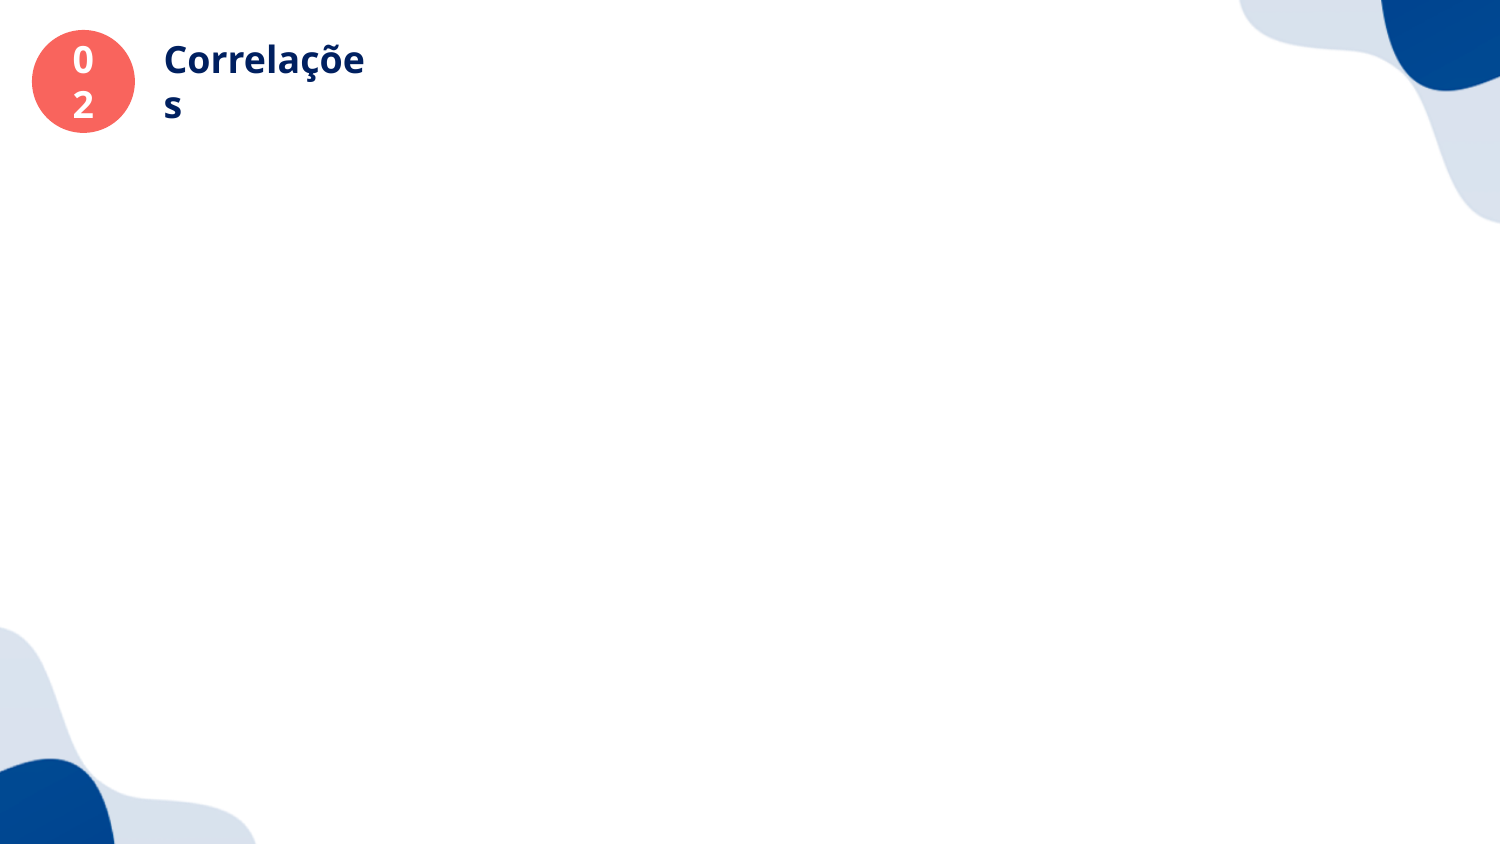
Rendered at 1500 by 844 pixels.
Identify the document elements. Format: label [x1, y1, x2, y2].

text_box [1228, 0, 1500, 231]
text_box [31, 29, 393, 134]
text_box [0, 618, 269, 844]
